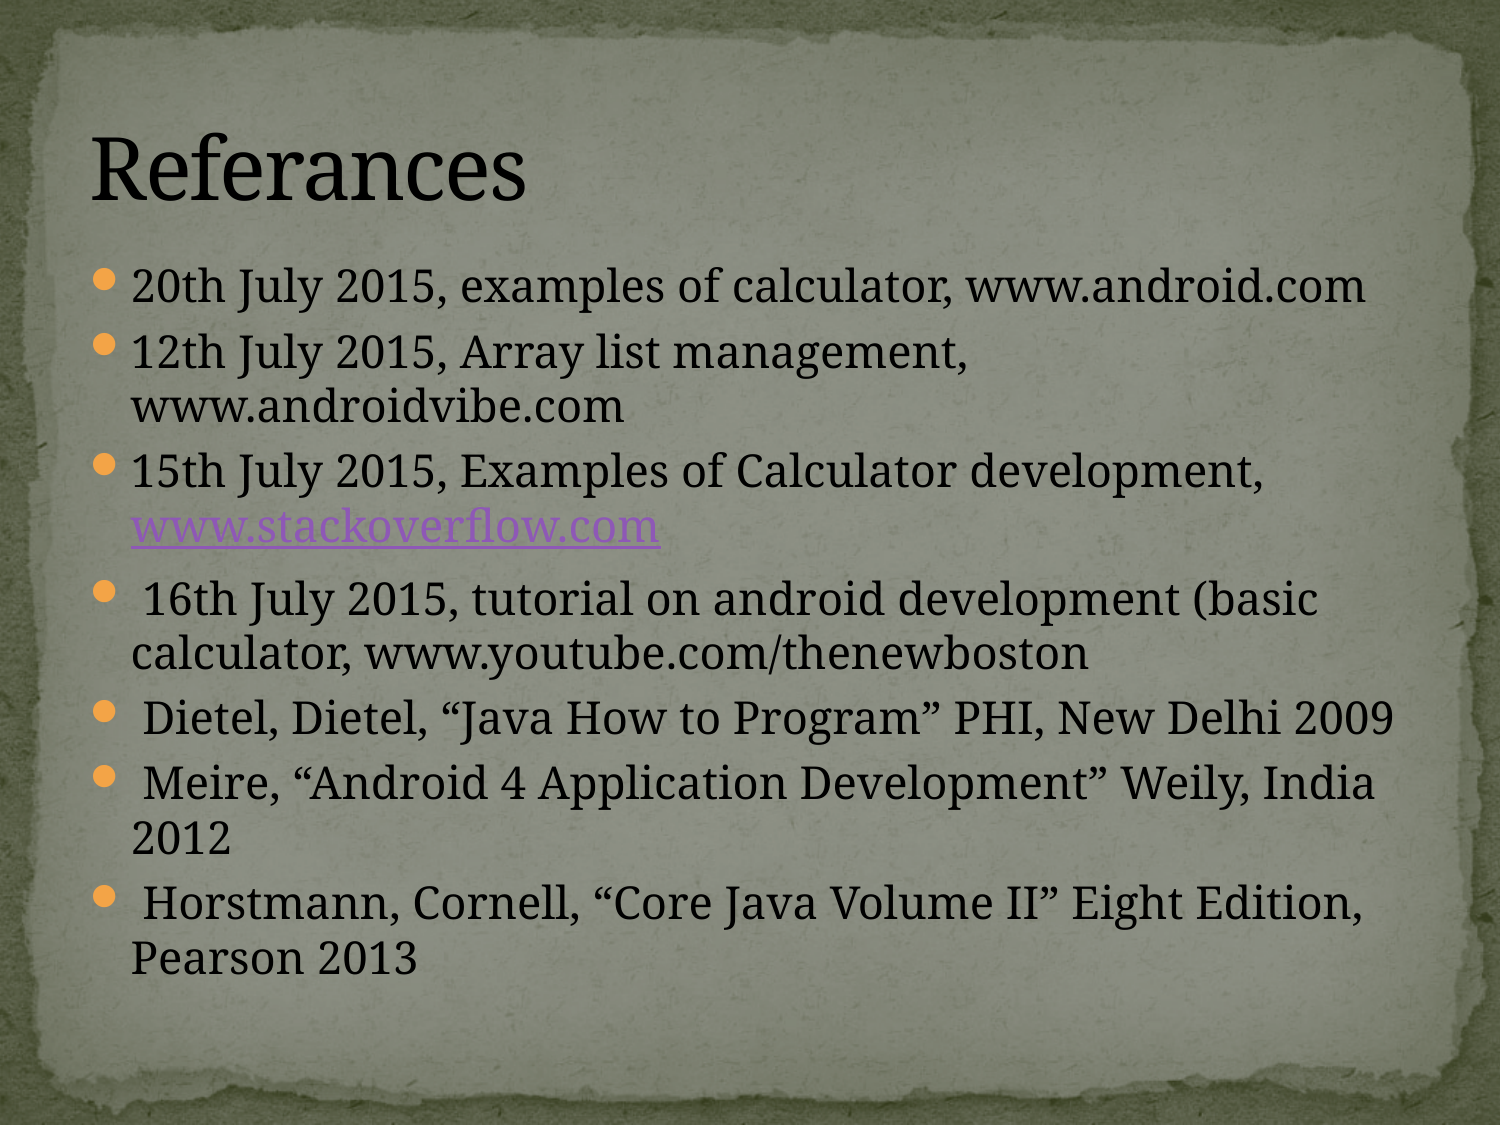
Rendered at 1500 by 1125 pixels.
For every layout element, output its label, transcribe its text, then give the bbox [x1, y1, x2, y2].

title Referances [74, 24, 1425, 225]
list 20th July 2015, examples of calculator, www.android.com 12th July 2015, Array list management, www.androidvibe.com 15th July 2015, Examples of Calculator development, www.stackoverflow.com 16th July 2015, tutorial on android development (basic calculator, www.youtube.com/thenewboston Dietel, Dietel, “Java How to Program” PHI, New Delhi 2009 Meire, “Android 4 Application Development” Weily, India 2012 Horstmann, Cornell, “Core Java Volume II” Eight Edition, Pearson 2013 [75, 249, 1425, 1000]
